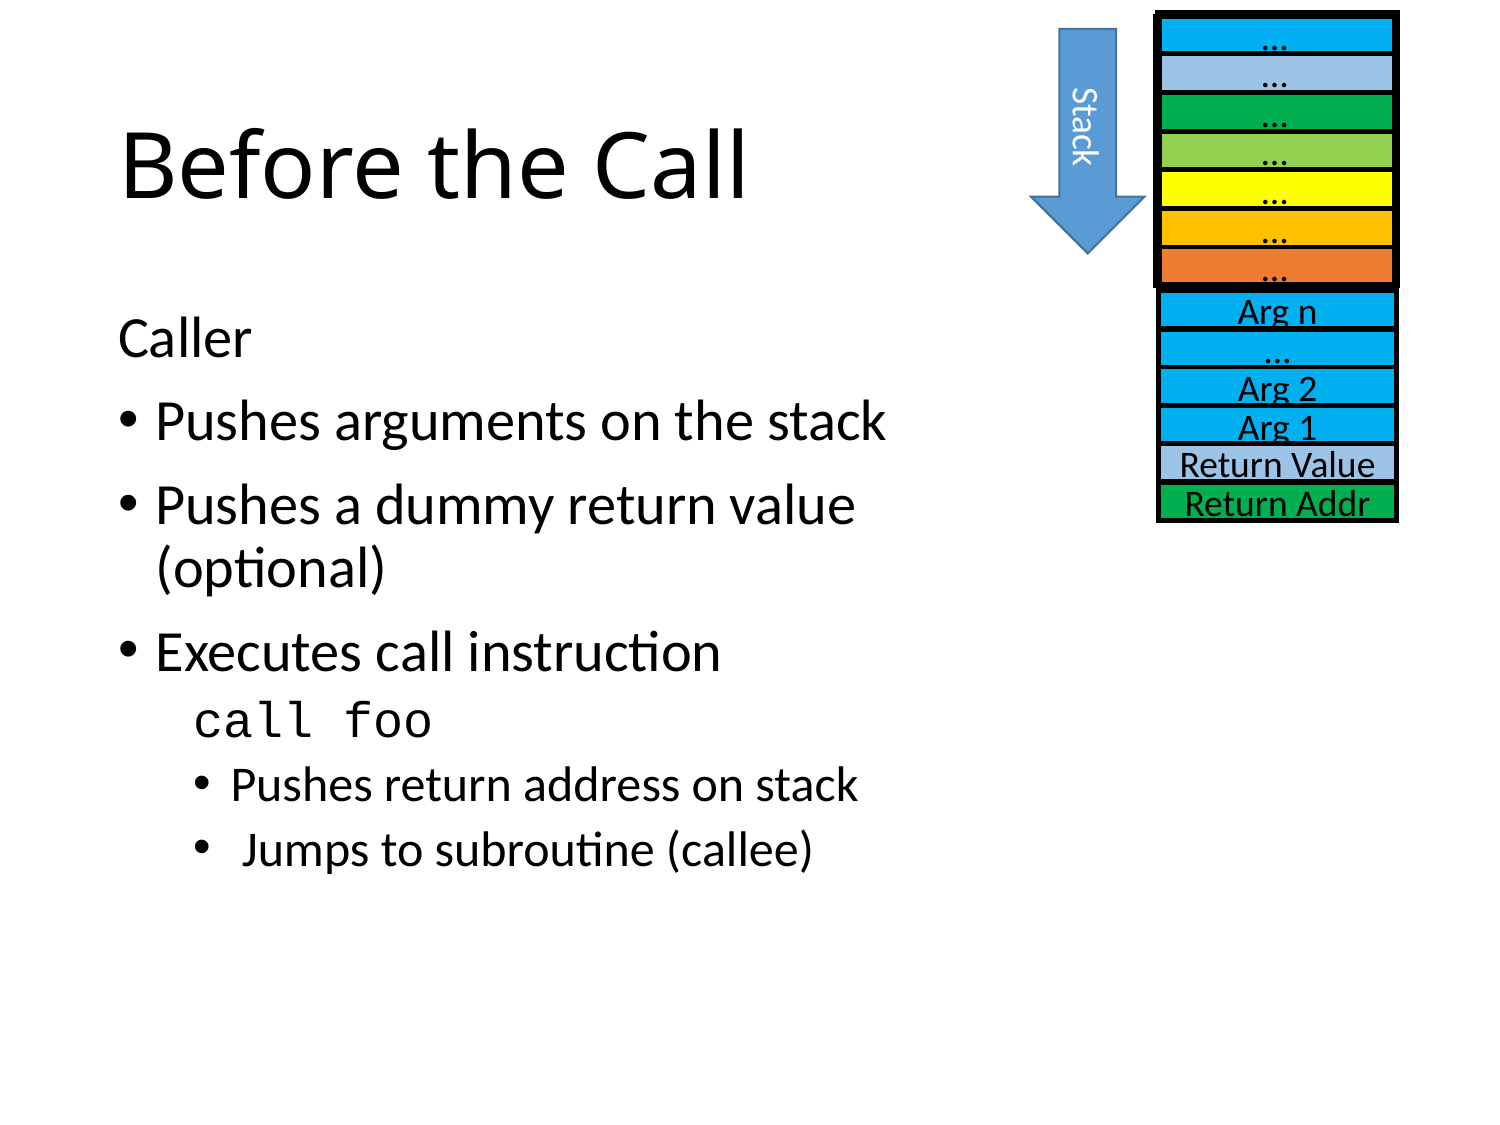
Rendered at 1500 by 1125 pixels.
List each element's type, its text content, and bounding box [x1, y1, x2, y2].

text_box Arg 1 [1157, 405, 1398, 442]
text_box Arg n [1157, 289, 1398, 328]
title Before the Call [103, 59, 1155, 278]
text_box [1157, 12, 1398, 286]
text_box Arg 2 [1157, 366, 1398, 405]
list Caller Pushes arguments on the stack Pushes a dummy return value (optional) Executes call instruction call foo Pushes return address on stack Jumps to subroutine (callee) [103, 299, 1081, 1014]
text_box Return Addr [1157, 482, 1398, 522]
text_box Return Value [1157, 442, 1398, 482]
text_box … [1157, 328, 1398, 366]
text_box Stack [1028, 27, 1148, 255]
